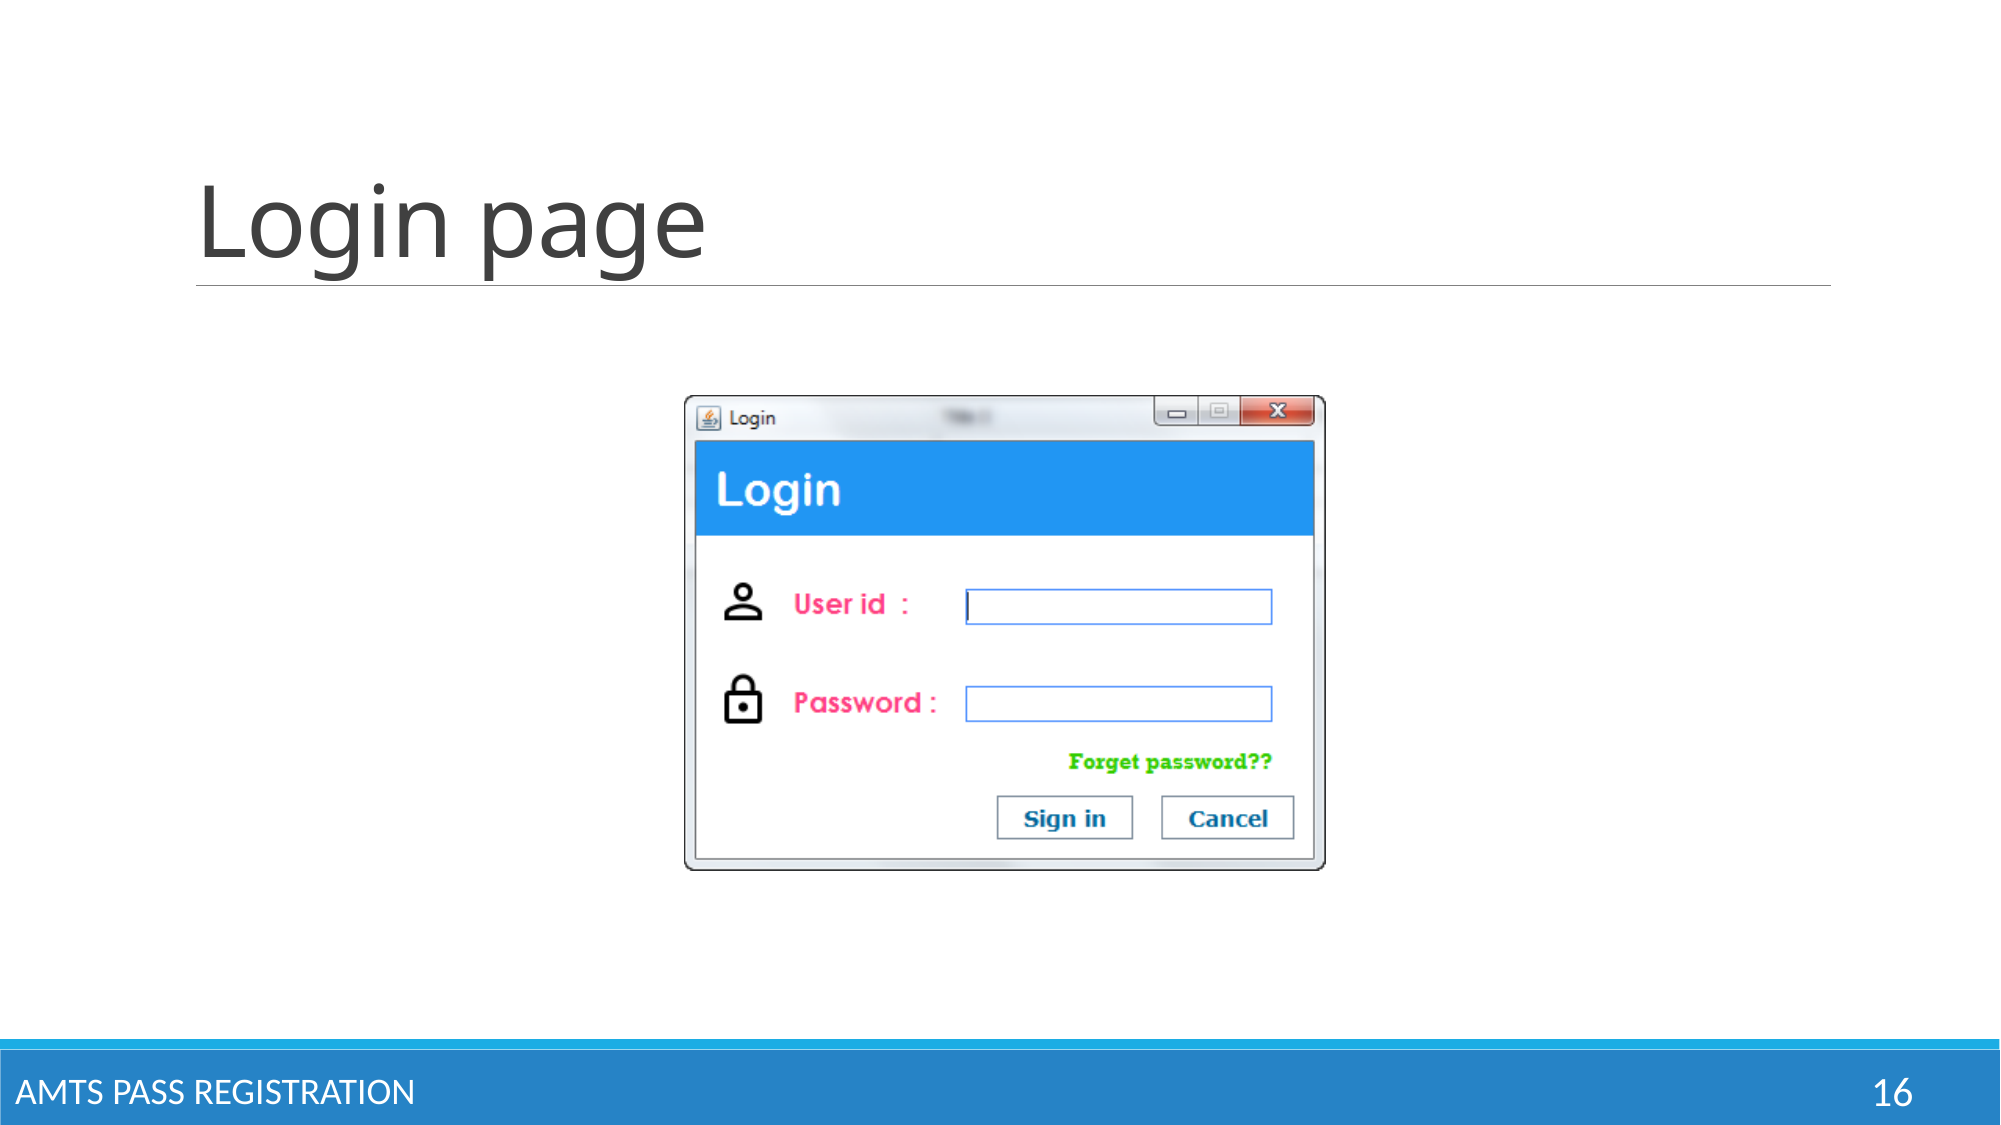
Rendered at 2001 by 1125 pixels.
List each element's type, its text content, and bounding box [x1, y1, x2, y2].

footer AMTS Pass Registration [0, 1059, 792, 1120]
slide_number 16 [1784, 1059, 2000, 1120]
title Login page [180, 47, 1830, 285]
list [684, 394, 1326, 871]
